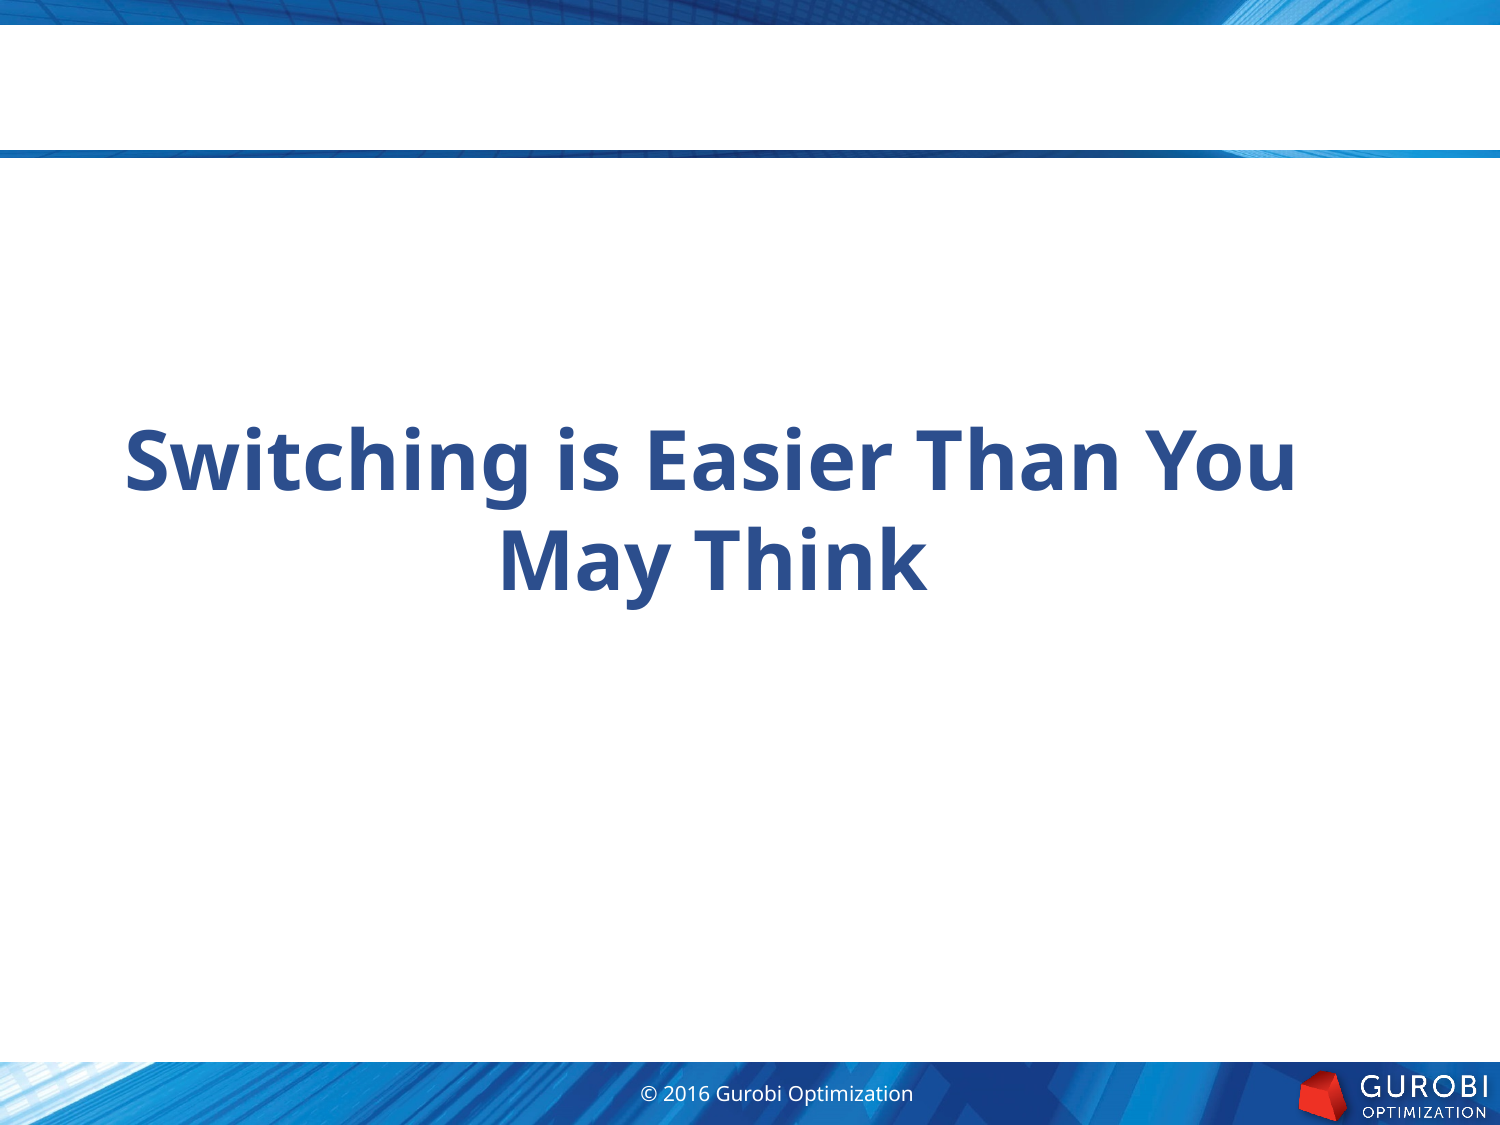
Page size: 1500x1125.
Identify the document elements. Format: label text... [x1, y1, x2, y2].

footer © 2016 Gurobi Optimization [462, 1065, 1092, 1125]
picture [1148, 1062, 1500, 1125]
picture [0, 0, 1500, 25]
text_box Switching is Easier Than You May Think [74, 399, 1350, 642]
picture [0, 1062, 853, 1125]
picture [902, 1062, 1156, 1125]
picture [0, 150, 1500, 158]
